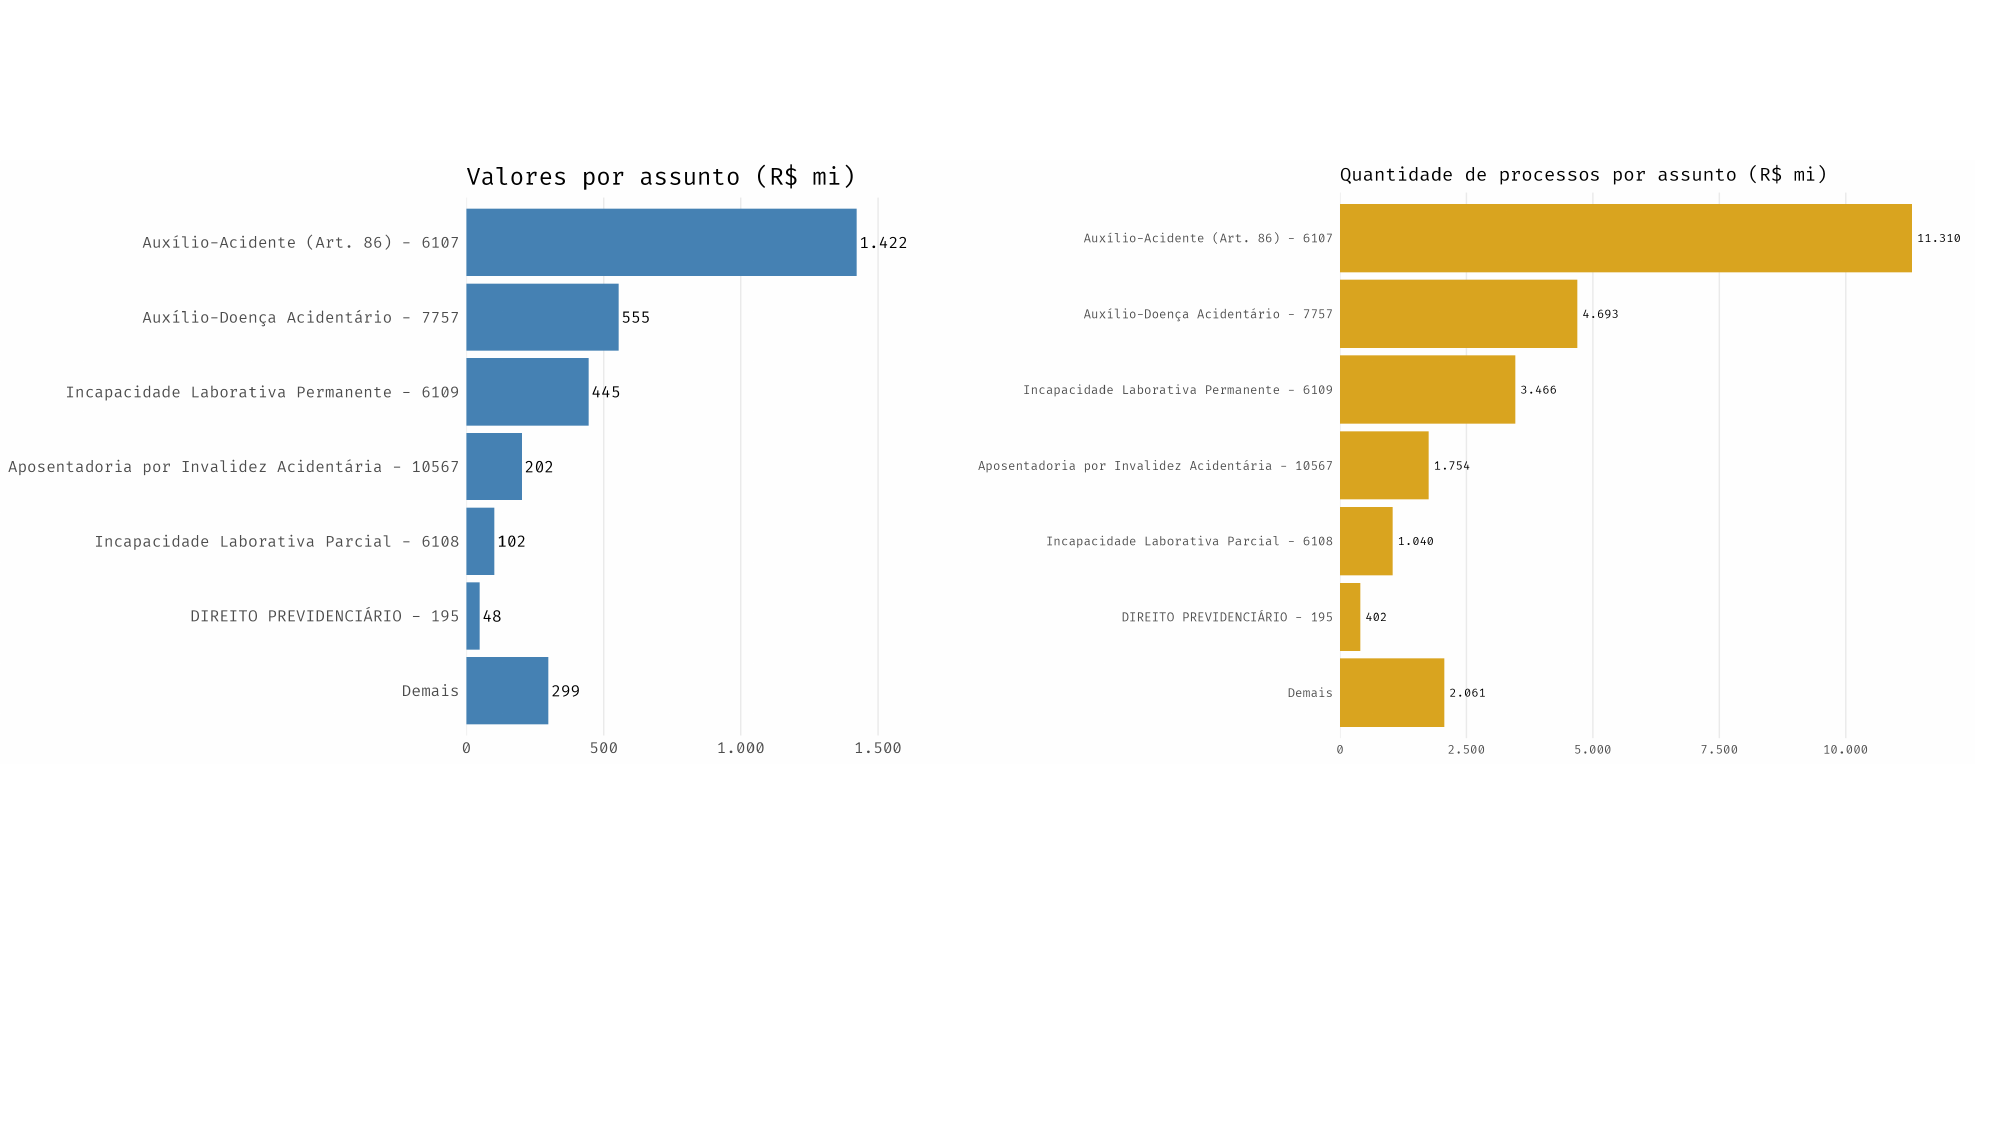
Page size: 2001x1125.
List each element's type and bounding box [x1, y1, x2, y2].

picture [0, 160, 1975, 764]
